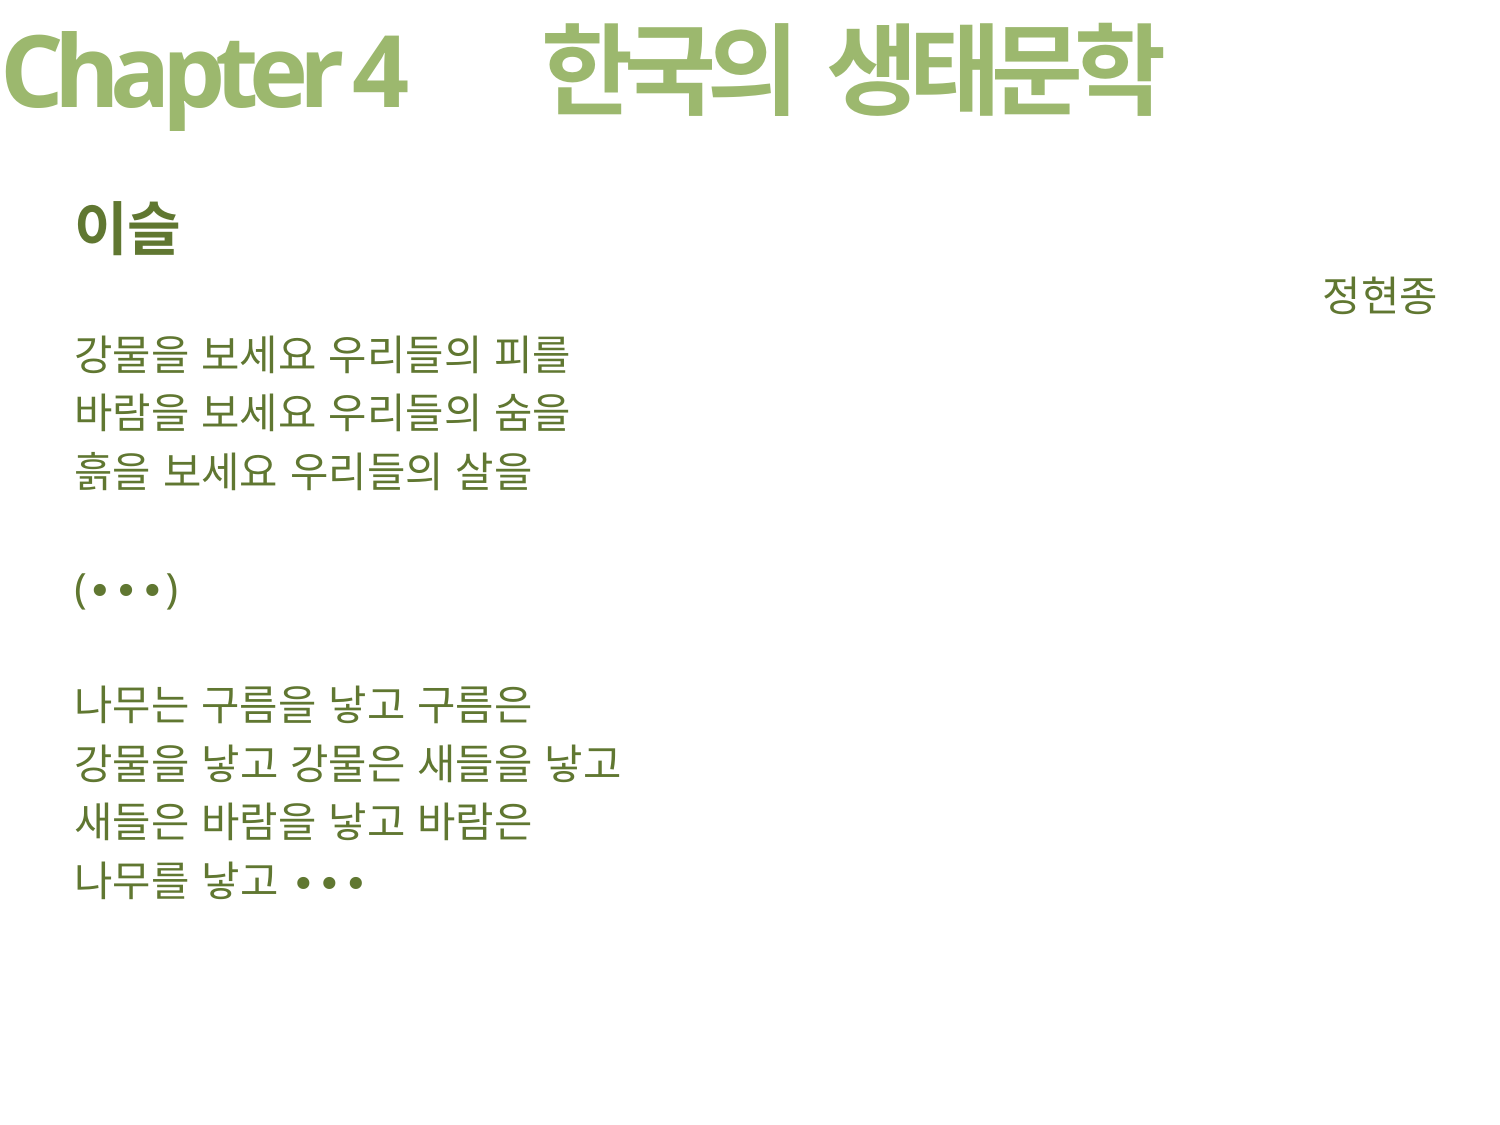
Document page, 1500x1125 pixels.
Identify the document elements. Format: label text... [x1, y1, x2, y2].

text_box Chapter 4 [0, 0, 458, 135]
list 이슬 정현종 강물을 보세요 우리들의 피를 바람을 보세요 우리들의 숨을 흙을 보세요 우리들의 살을 (∙∙∙) 나무는 구름을 낳고 구름은 강물을 낳고 강물은 새들을 낳고 새들은 바람을 낳고 바람은 나무를 낳고 ∙∙∙ [59, 184, 1454, 1083]
text_box 한국의 생태문학 [527, 0, 1500, 135]
